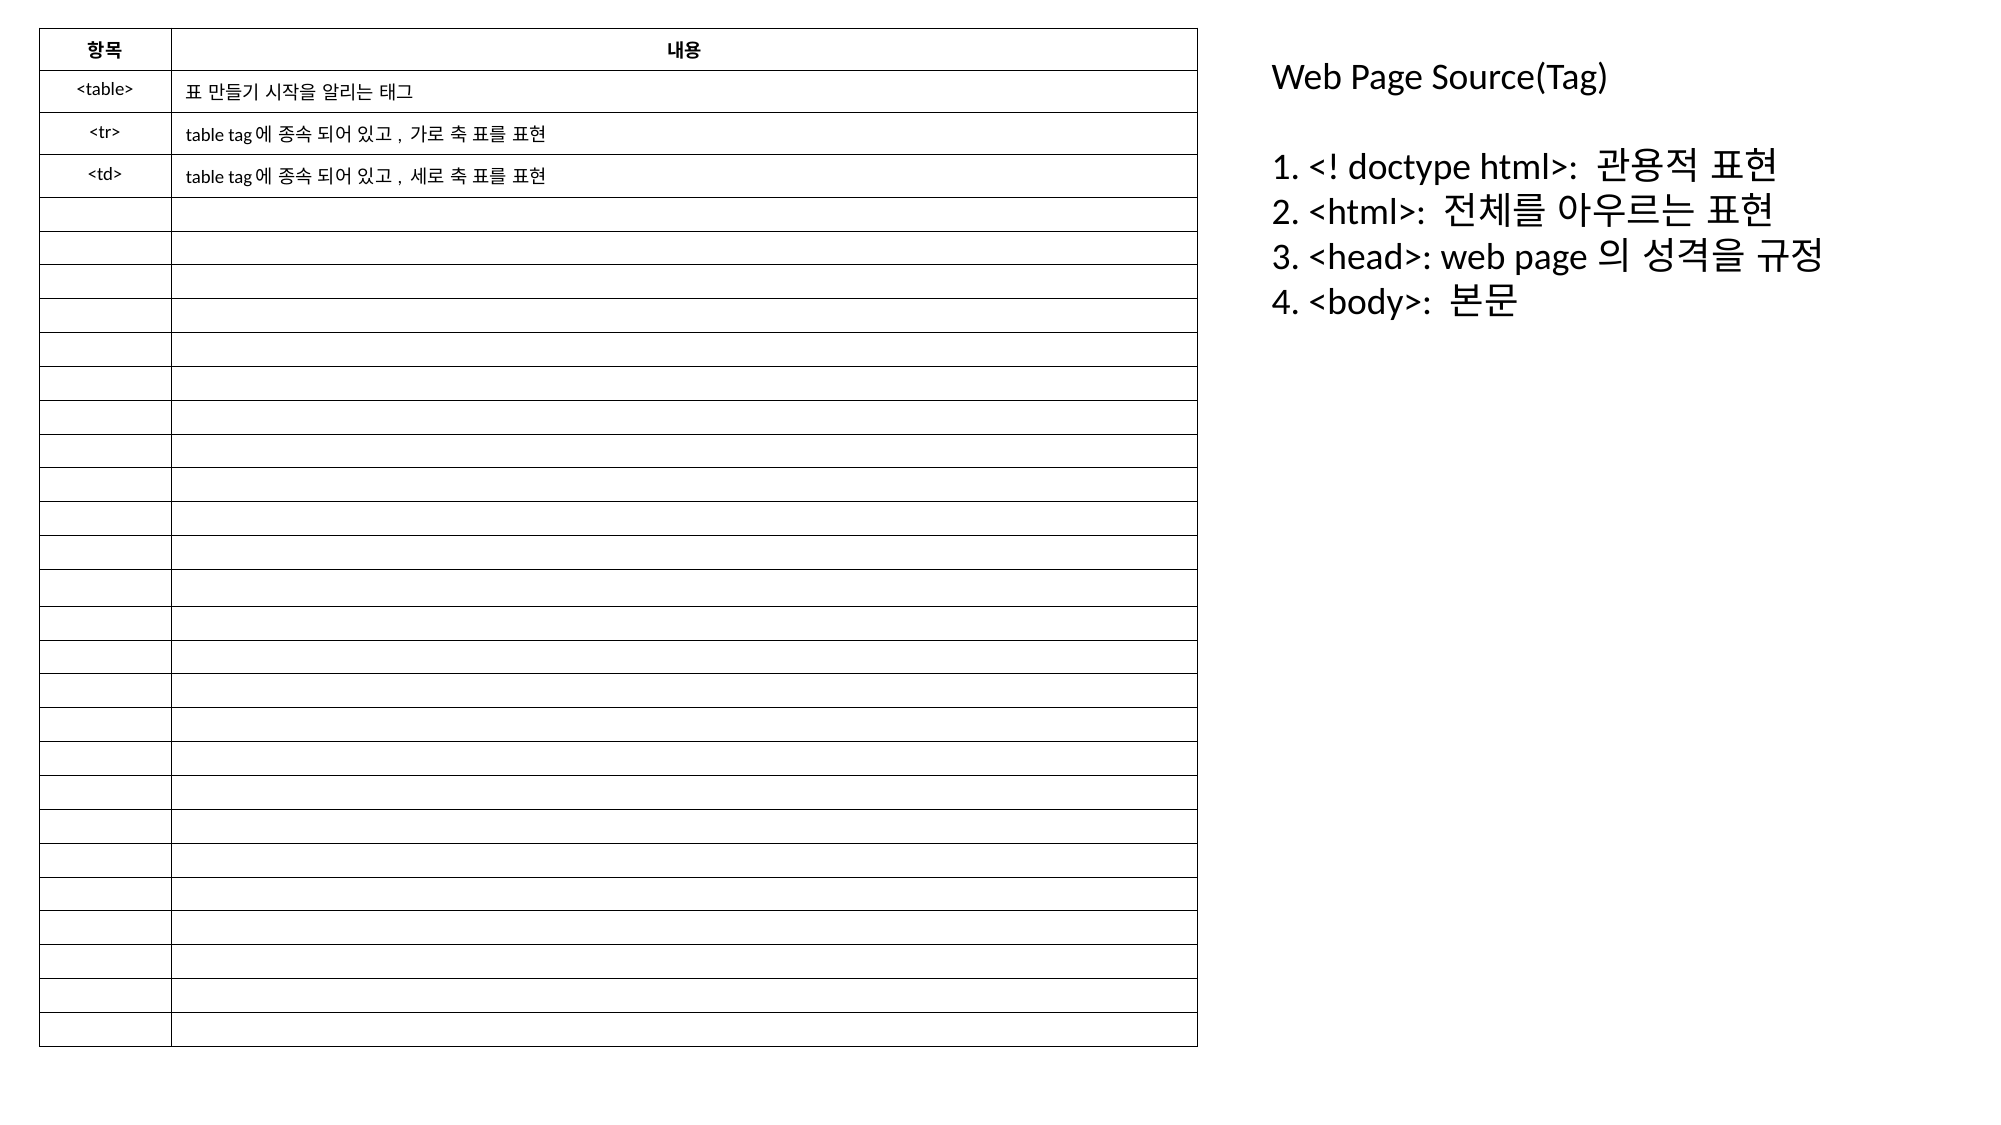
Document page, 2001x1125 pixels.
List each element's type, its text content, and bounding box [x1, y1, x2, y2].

table_cell [40, 468, 171, 501]
table_cell [172, 570, 1197, 606]
table_cell [40, 641, 171, 673]
table_cell 표 만들기 시작을 알리는 태그 [172, 71, 1197, 112]
table_cell [40, 776, 171, 809]
table_cell [172, 911, 1197, 944]
table_cell table tag에 종속 되어 있고, 가로 축 표를 표현 [172, 113, 1197, 154]
table_cell [172, 945, 1197, 978]
table_header 내용 [172, 29, 1197, 70]
table_header 항목 [40, 29, 171, 70]
table_cell [172, 536, 1197, 569]
table_cell [40, 435, 171, 467]
table_cell [172, 333, 1197, 366]
table_cell [172, 401, 1197, 434]
table_cell [40, 232, 171, 264]
text_box Web Page Source(Tag) 1. <! doctype html>: 관용적 표현 2. <html>: 전체를 아우르는 표현 3. <head>: web page의 성격을 규정 4. <body>: 본문 [1256, 44, 1841, 330]
table_cell [172, 468, 1197, 501]
table_cell [172, 674, 1197, 707]
table_cell [40, 674, 171, 707]
table_cell [172, 708, 1197, 741]
table_cell [172, 1013, 1197, 1046]
table_cell [172, 844, 1197, 877]
table_cell <td> [40, 155, 171, 197]
table_cell [172, 299, 1197, 332]
table_cell [40, 911, 171, 944]
table_cell [172, 979, 1197, 1012]
table_cell [172, 502, 1197, 535]
table_cell <table> [40, 71, 171, 112]
table_cell [40, 570, 171, 606]
table_cell [40, 742, 171, 775]
table_cell [40, 333, 171, 366]
table_cell [40, 810, 171, 843]
table_cell [40, 708, 171, 741]
table_cell [40, 878, 171, 910]
table_cell table tag에 종속 되어 있고, 세로 축 표를 표현 [172, 155, 1197, 197]
table_cell [40, 265, 171, 298]
table_cell [40, 299, 171, 332]
table_cell [172, 265, 1197, 298]
table_cell [172, 435, 1197, 467]
table_cell [40, 198, 171, 231]
table_cell [40, 367, 171, 400]
table_cell [172, 641, 1197, 673]
table_cell [172, 810, 1197, 843]
table_cell [40, 536, 171, 569]
table_cell [172, 607, 1197, 640]
table_cell [40, 502, 171, 535]
table_cell [172, 742, 1197, 775]
table_cell [40, 1013, 171, 1046]
table_cell [40, 844, 171, 877]
table_cell [172, 232, 1197, 264]
table_cell [40, 607, 171, 640]
table_cell [40, 945, 171, 978]
table_cell [40, 401, 171, 434]
table_cell [172, 367, 1197, 400]
table_cell <tr> [40, 113, 171, 154]
table_cell [172, 198, 1197, 231]
table_cell [172, 776, 1197, 809]
table_cell [172, 878, 1197, 910]
table_cell [40, 979, 171, 1012]
